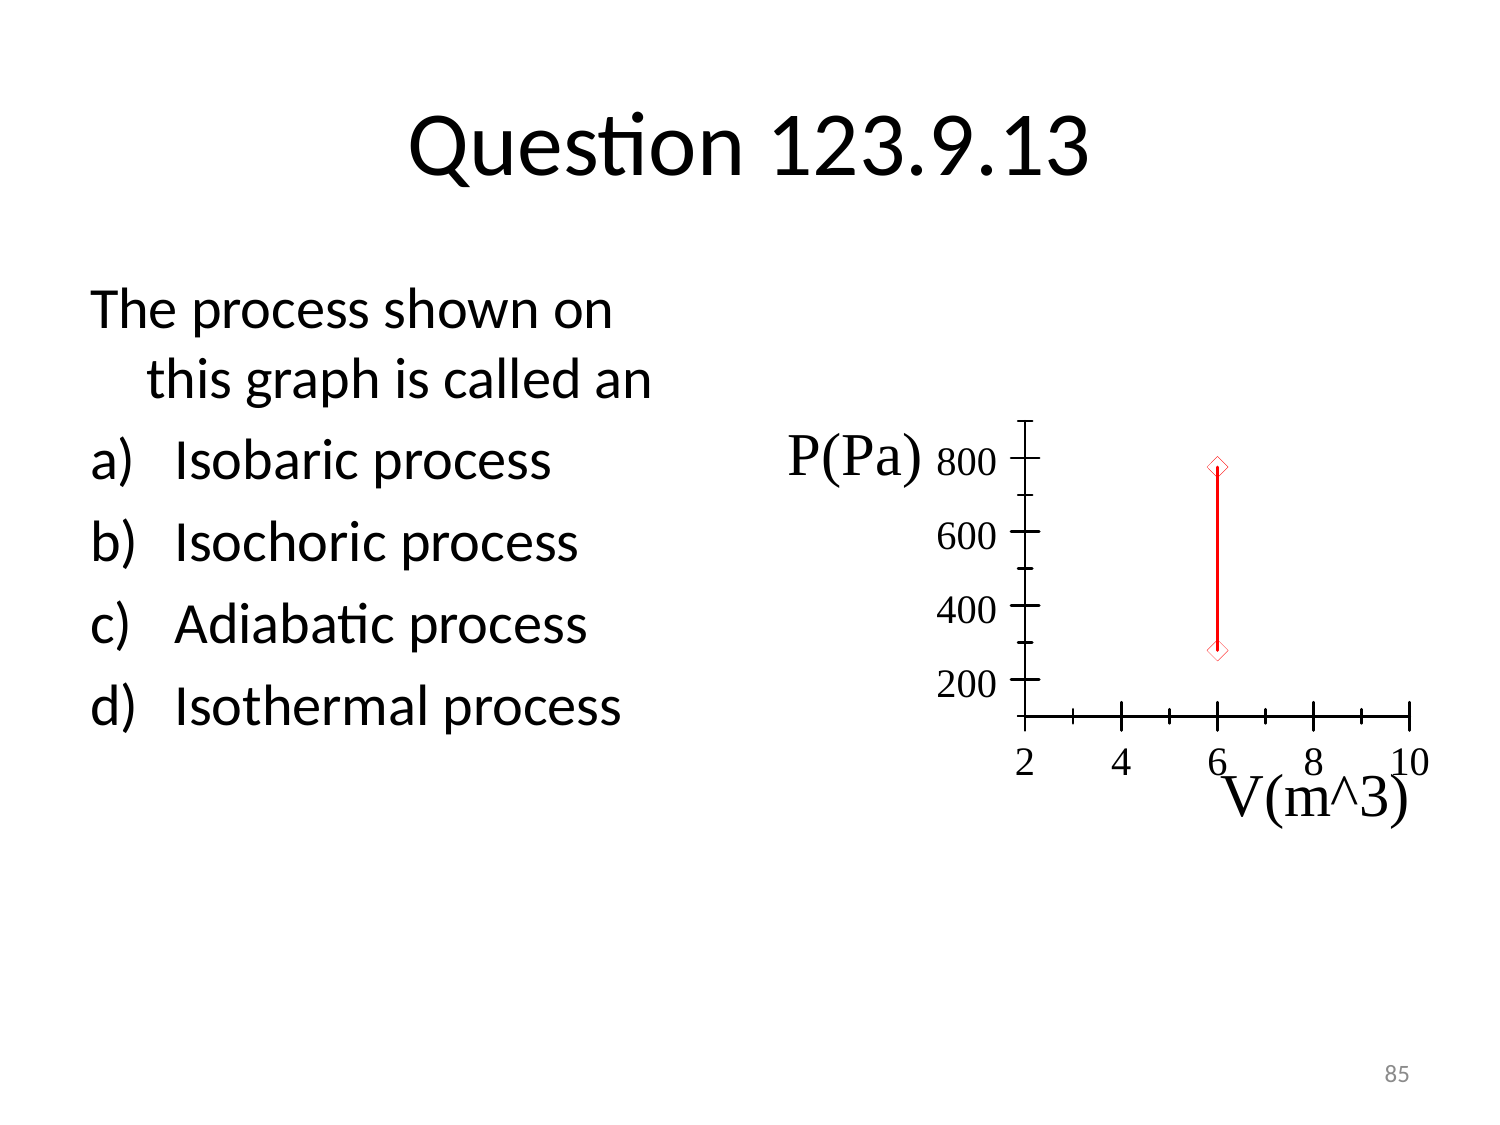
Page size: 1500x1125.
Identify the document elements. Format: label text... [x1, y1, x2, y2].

picture [759, 392, 1461, 860]
slide_number 85 [1074, 1042, 1425, 1103]
list The process shown on this graph is called an Isobaric process Isochoric process Adiabatic process Isothermal process [75, 262, 686, 1005]
title Question 123.9.13 [75, 45, 1425, 233]
